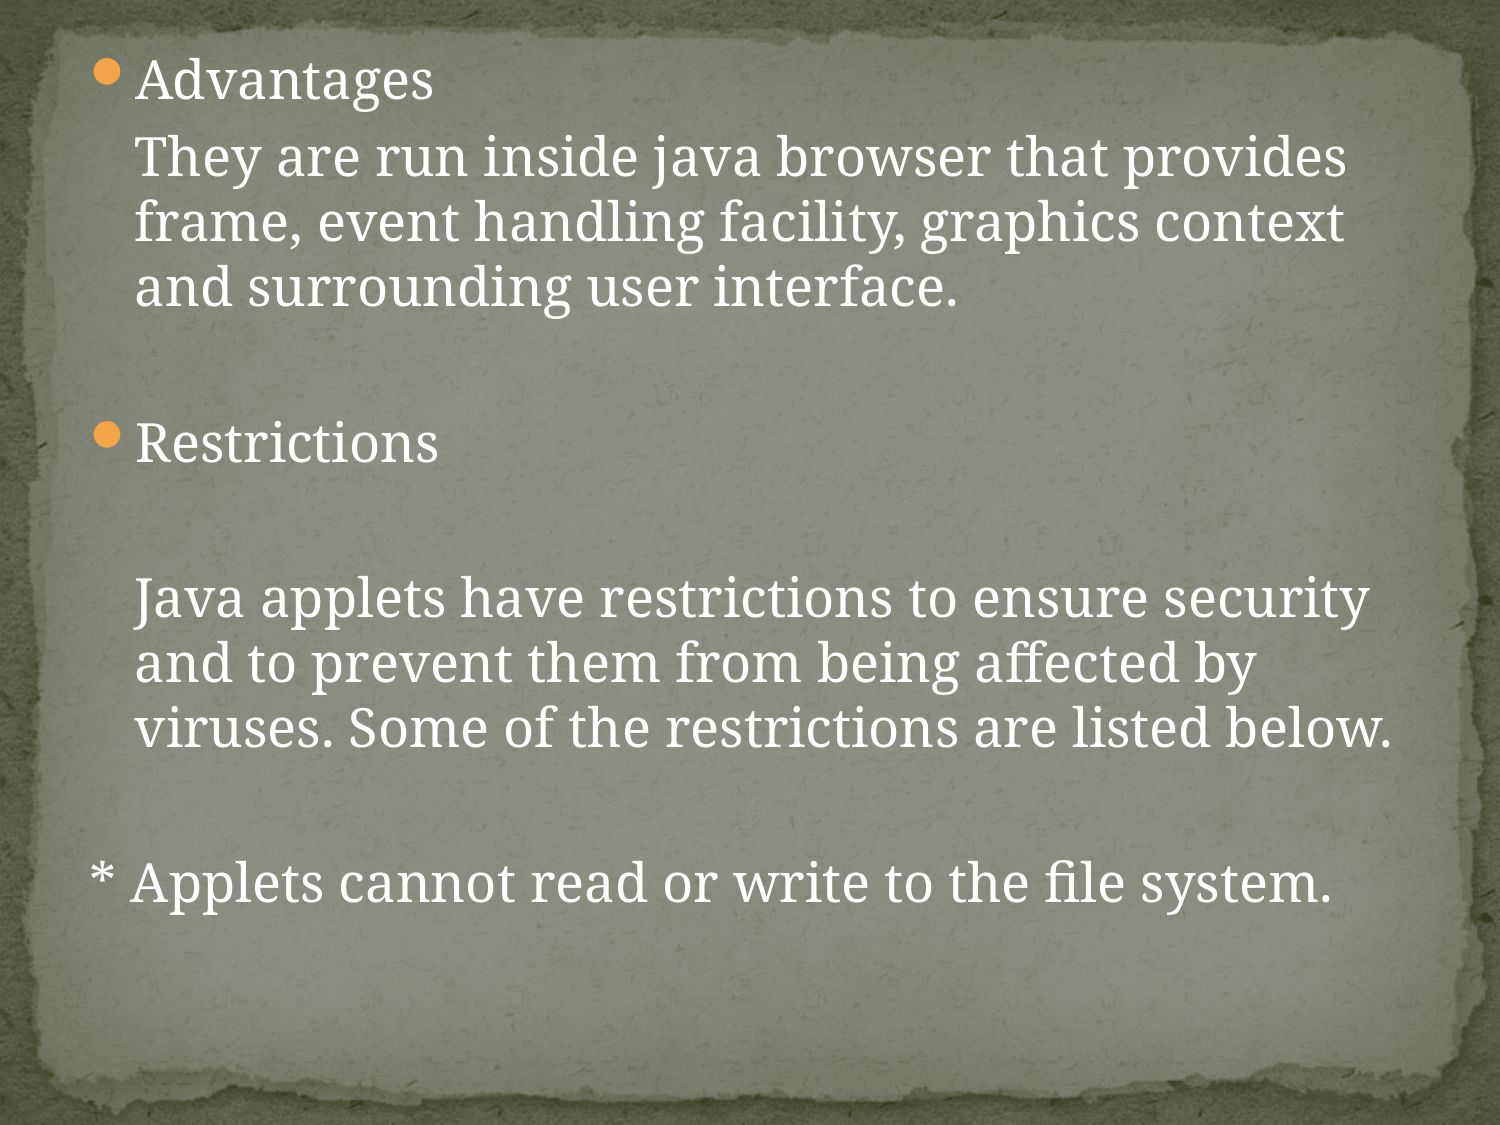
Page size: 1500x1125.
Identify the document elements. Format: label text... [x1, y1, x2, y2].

list Advantages They are run inside java browser that provides frame, event handling facility, graphics context and surrounding user interface. Restrictions Java applets have restrictions to ensure security and to prevent them from being affected by viruses. Some of the restrictions are listed below. * Applets cannot read or write to the file system. [75, 37, 1425, 1000]
